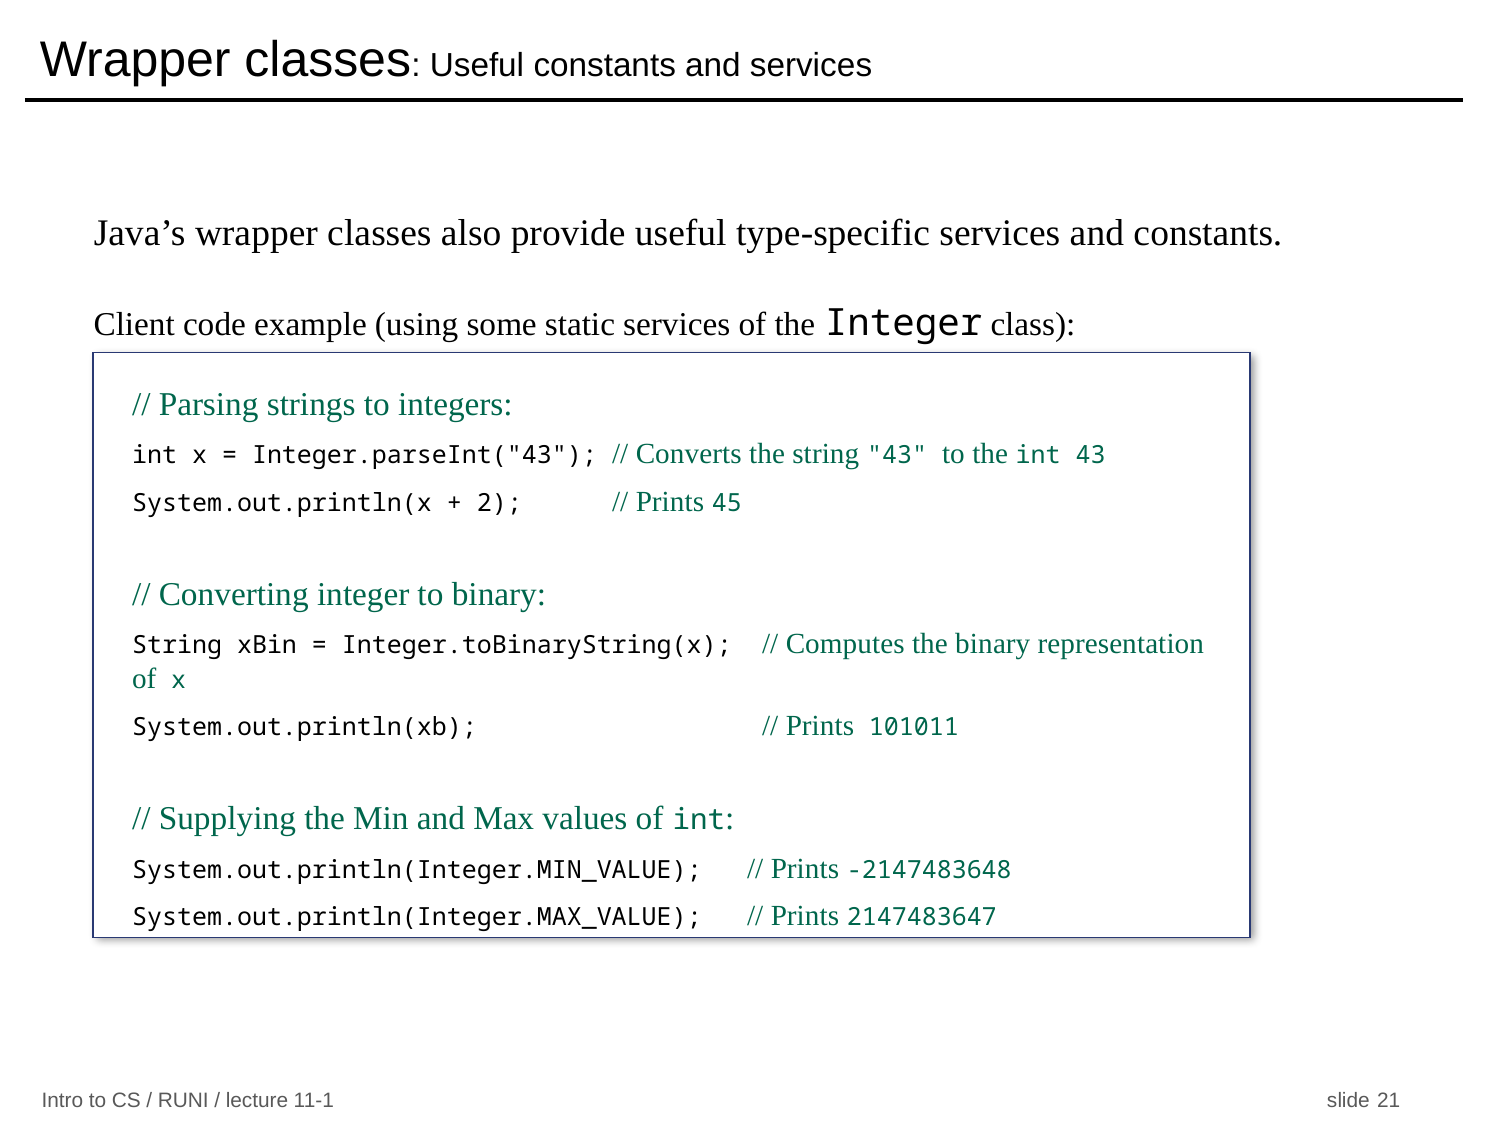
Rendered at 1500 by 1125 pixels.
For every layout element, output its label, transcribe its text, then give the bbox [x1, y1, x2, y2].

list Java’s wrapper classes also provide useful type-specific services and constants. [78, 200, 1500, 257]
text_box // Parsing strings to integers: int x = Integer.parseInt("43"); // Converts the string "43" to the int 43 System.out.println(x + 2); // Prints 45 // Converting integer to binary: String xBin = Integer.toBinaryString(x); // Computes the binary representation of x System.out.println(xb); // Prints 101011 // Supplying the Min and Max values of int: System.out.println(Integer.MIN_VALUE); // Prints -2147483648 System.out.println(Integer.MAX_VALUE); // Prints 2147483647 [93, 357, 1250, 938]
text_box Client code example (using some static services of the Integer class): [78, 290, 1500, 357]
title Wrapper classes: Useful constants and services [24, 12, 1463, 100]
